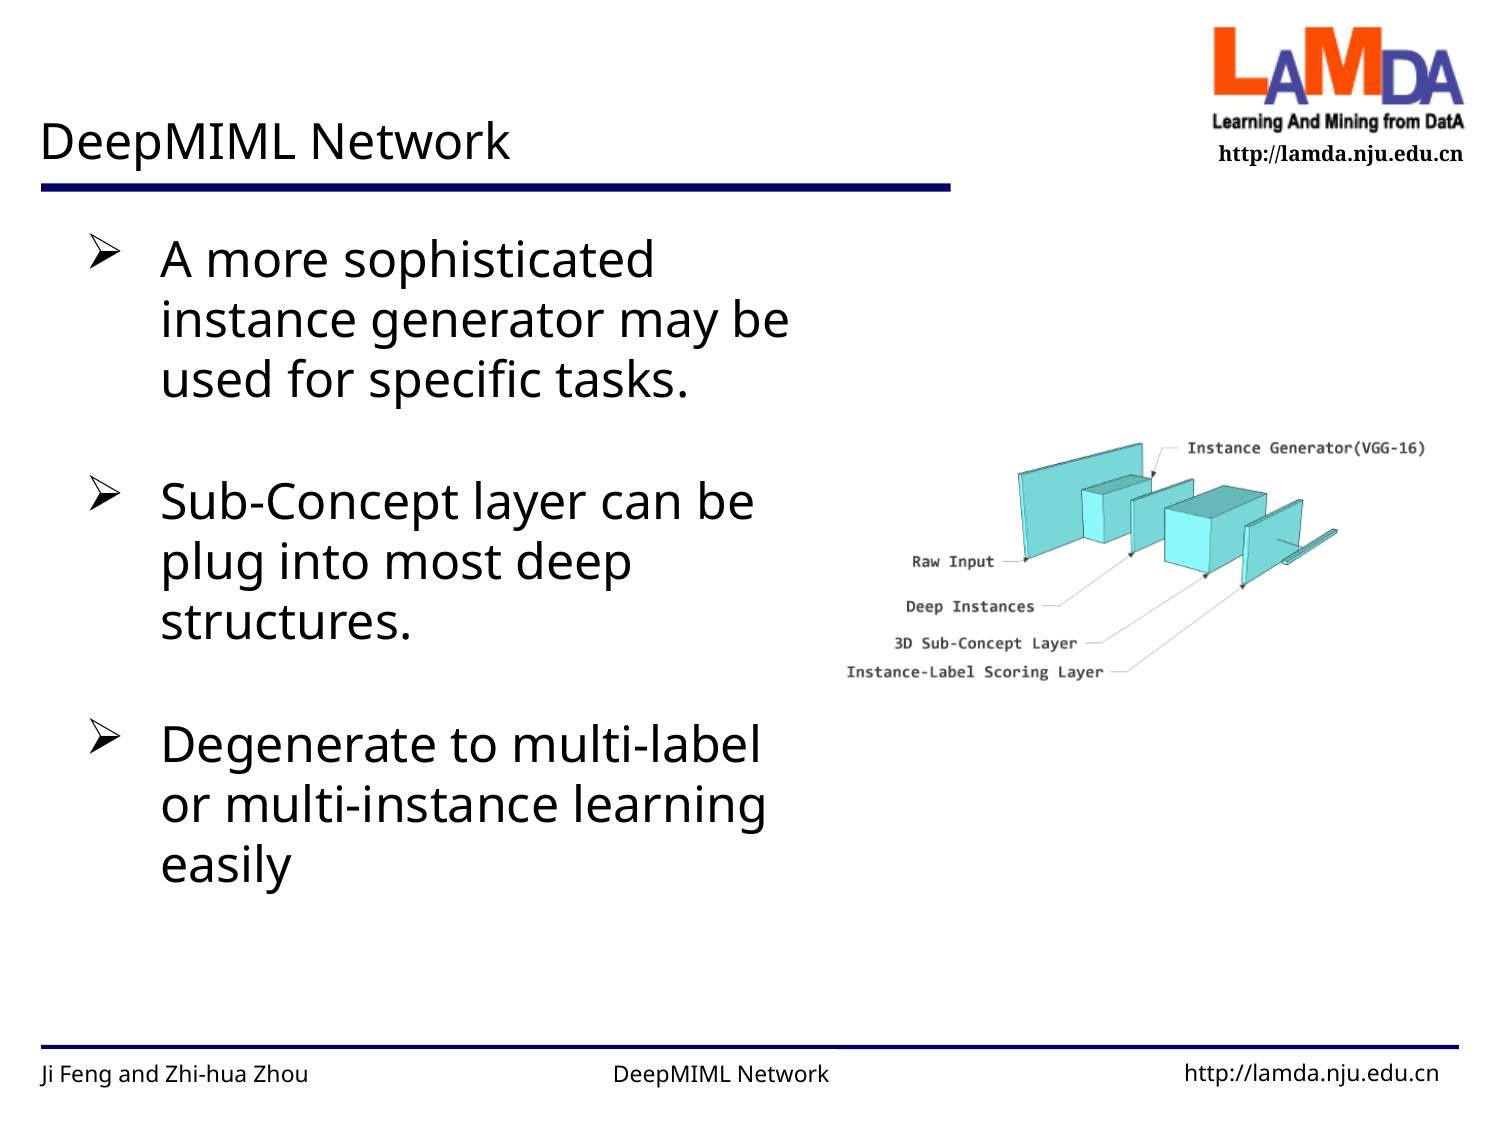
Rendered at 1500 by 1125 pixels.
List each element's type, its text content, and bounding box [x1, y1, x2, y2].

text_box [26, 1050, 1492, 1101]
text_box DeepMIML Network [24, 102, 1187, 178]
picture [1200, 18, 1481, 152]
picture [838, 396, 1437, 695]
text_box A more sophisticated instance generator may be used for specific tasks. Sub-Concept layer can be plug into most deep structures. Degenerate to multi-label or multi-instance learning easily [70, 220, 839, 1013]
